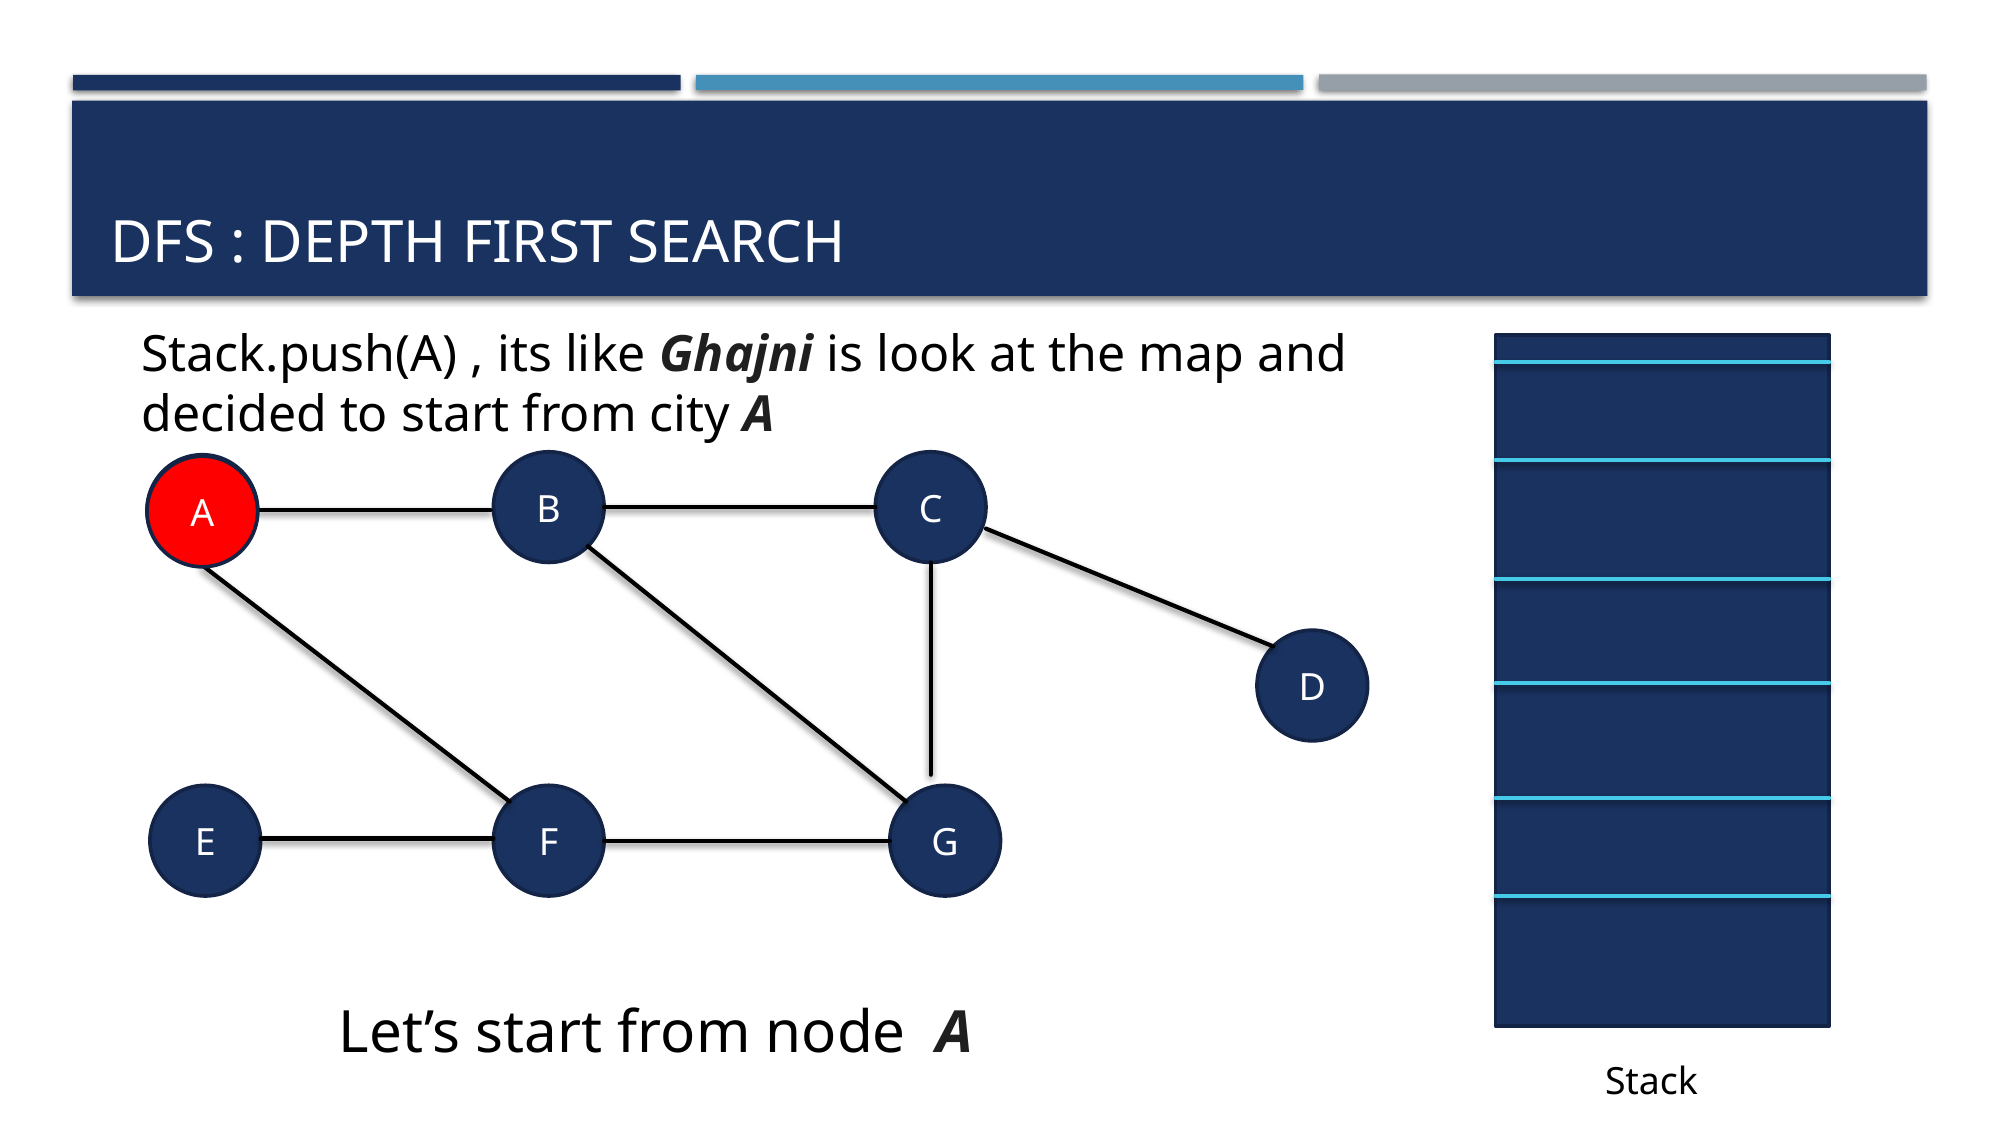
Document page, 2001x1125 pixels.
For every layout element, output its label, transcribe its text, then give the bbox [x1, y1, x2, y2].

text_box Let’s start from node A [324, 986, 988, 1072]
text_box [1494, 694, 1831, 795]
text_box [1494, 808, 1831, 893]
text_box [587, 545, 907, 803]
text_box Stack.push(A) , its like Ghajni is look at the map and decided to start from city A [126, 314, 1445, 449]
text_box D [1255, 628, 1370, 743]
text_box [1494, 906, 1831, 1028]
text_box G [888, 783, 1003, 898]
text_box F [491, 783, 606, 898]
text_box Stack [1590, 1049, 1799, 1109]
text_box [1494, 471, 1831, 576]
text_box [1494, 372, 1831, 457]
text_box B [491, 449, 606, 565]
text_box [1494, 333, 1831, 359]
text_box [1494, 590, 1831, 681]
text_box C [873, 449, 988, 564]
text_box E [148, 784, 263, 898]
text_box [201, 564, 511, 802]
title Dfs : depth first search [95, 115, 1905, 282]
text_box A [145, 454, 260, 569]
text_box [985, 528, 1274, 647]
